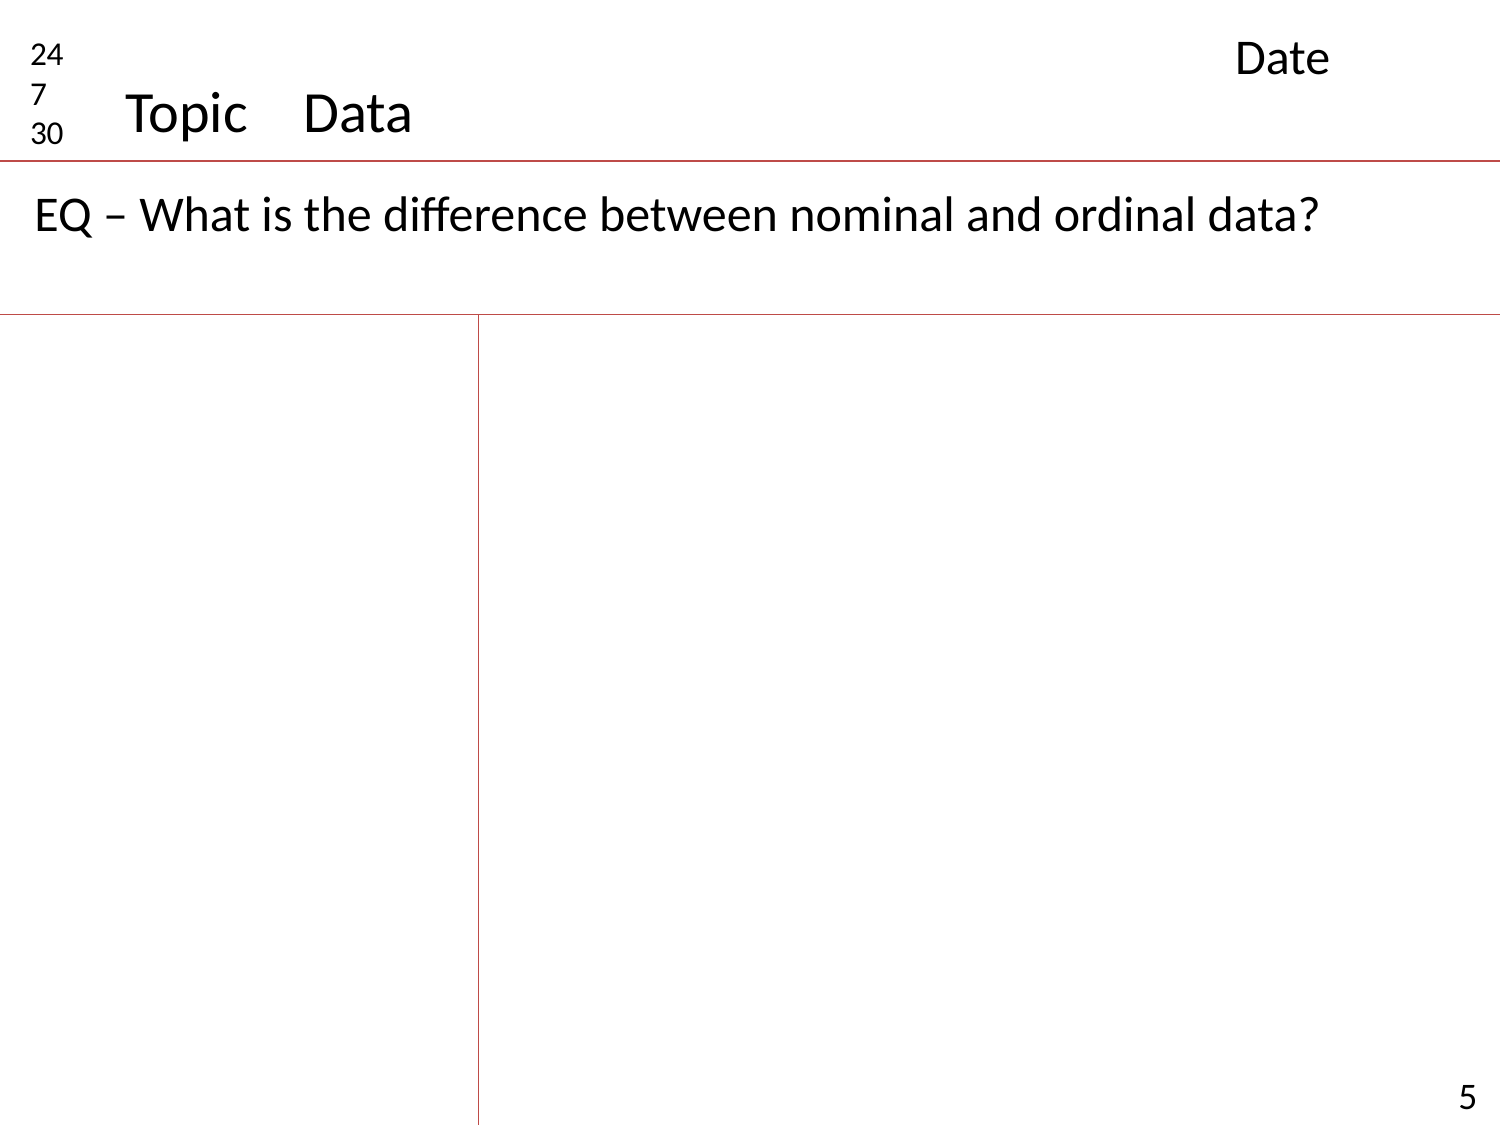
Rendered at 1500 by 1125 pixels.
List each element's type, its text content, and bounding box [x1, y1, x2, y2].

text_box Data [289, 67, 1117, 152]
text_box Topic [110, 67, 263, 152]
text_box 5 [1435, 1064, 1500, 1125]
text_box Date [1220, 17, 1481, 93]
text_box 24 7 30 [15, 24, 110, 159]
text_box EQ – What is the difference between nominal and ordinal data? [19, 174, 1481, 250]
